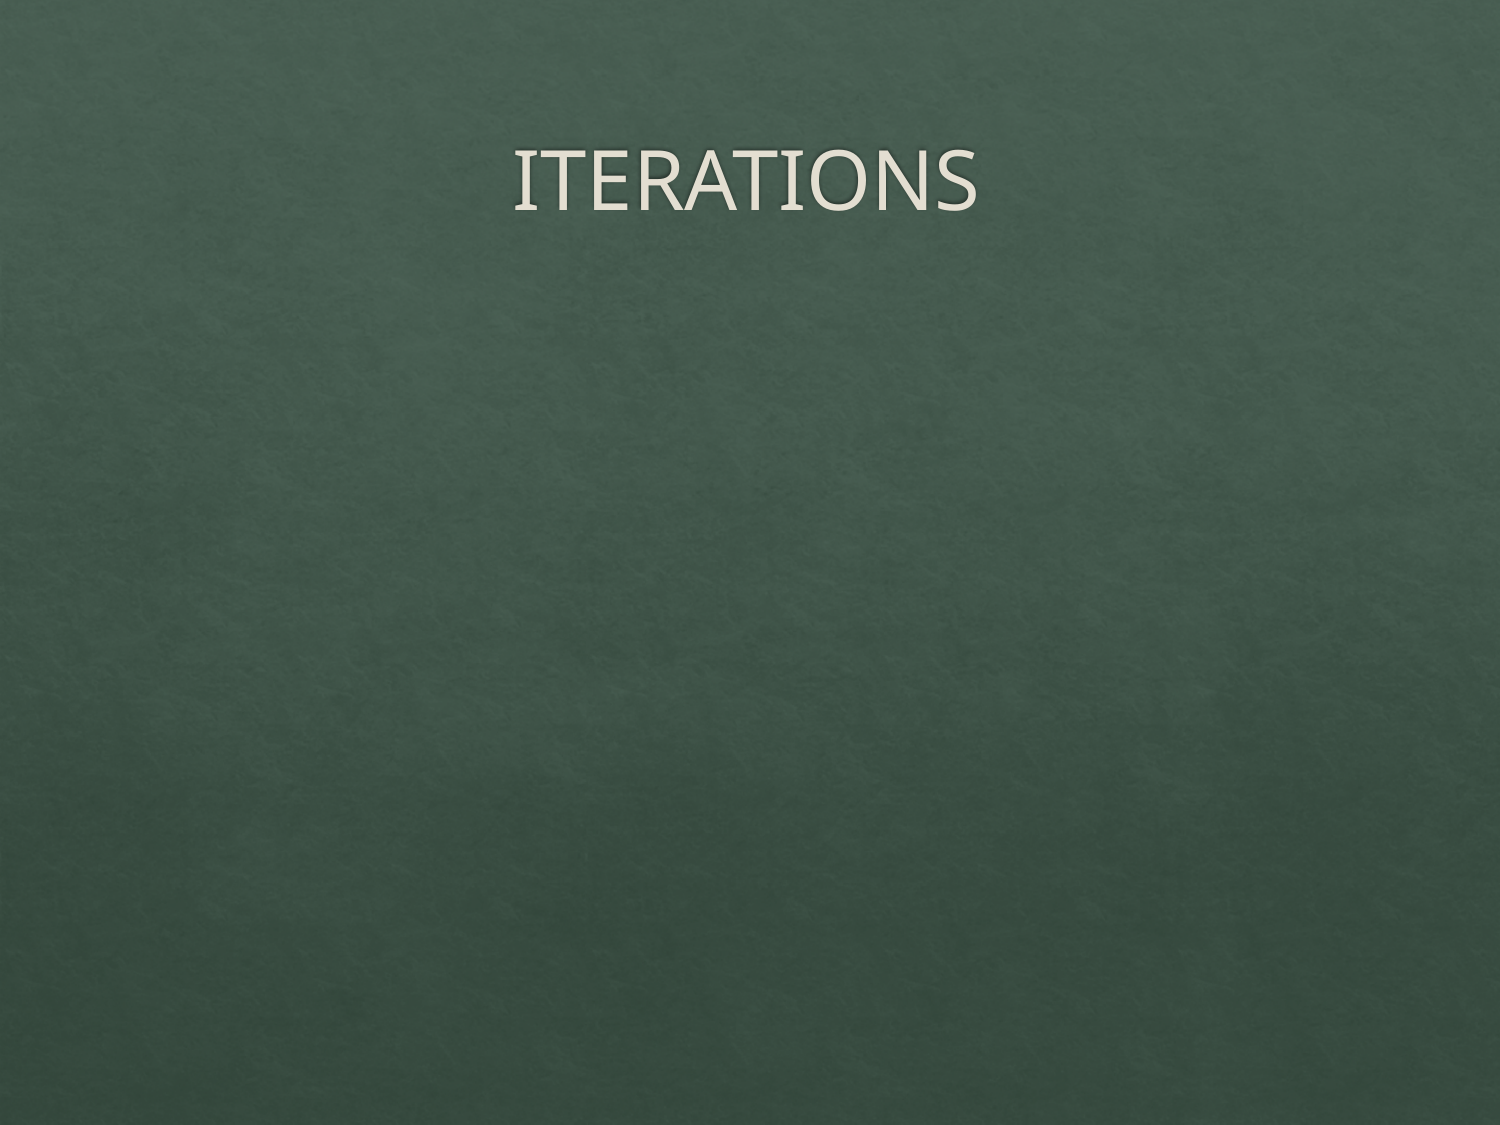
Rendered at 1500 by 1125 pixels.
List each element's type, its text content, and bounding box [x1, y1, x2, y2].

title ITERATIONS [62, 83, 1431, 271]
